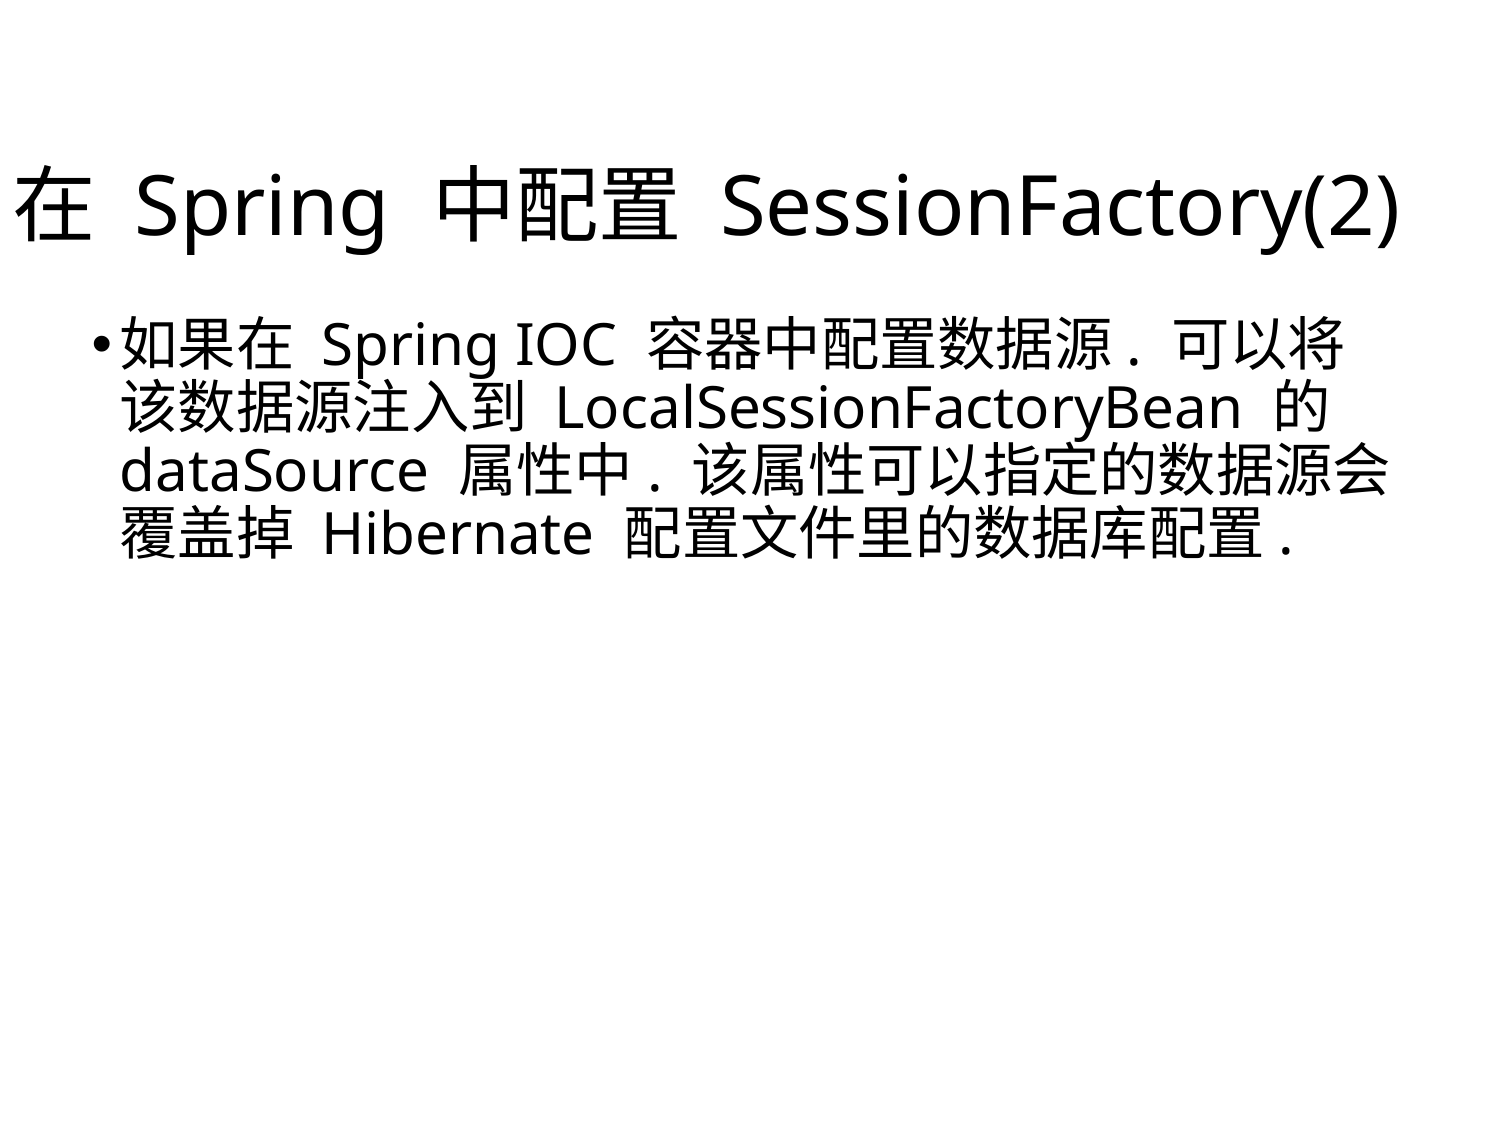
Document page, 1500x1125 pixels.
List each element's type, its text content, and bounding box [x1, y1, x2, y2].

title 在 Spring 中配置 SessionFactory(2) [0, 138, 1500, 279]
list 如果在 Spring IOC 容器中配置数据源. 可以将该数据源注入到 LocalSessionFactoryBean 的 dataSource 属性中. 该属性可以指定的数据源会覆盖掉 Hibernate 配置文件里的数据库配置. [76, 308, 1412, 693]
